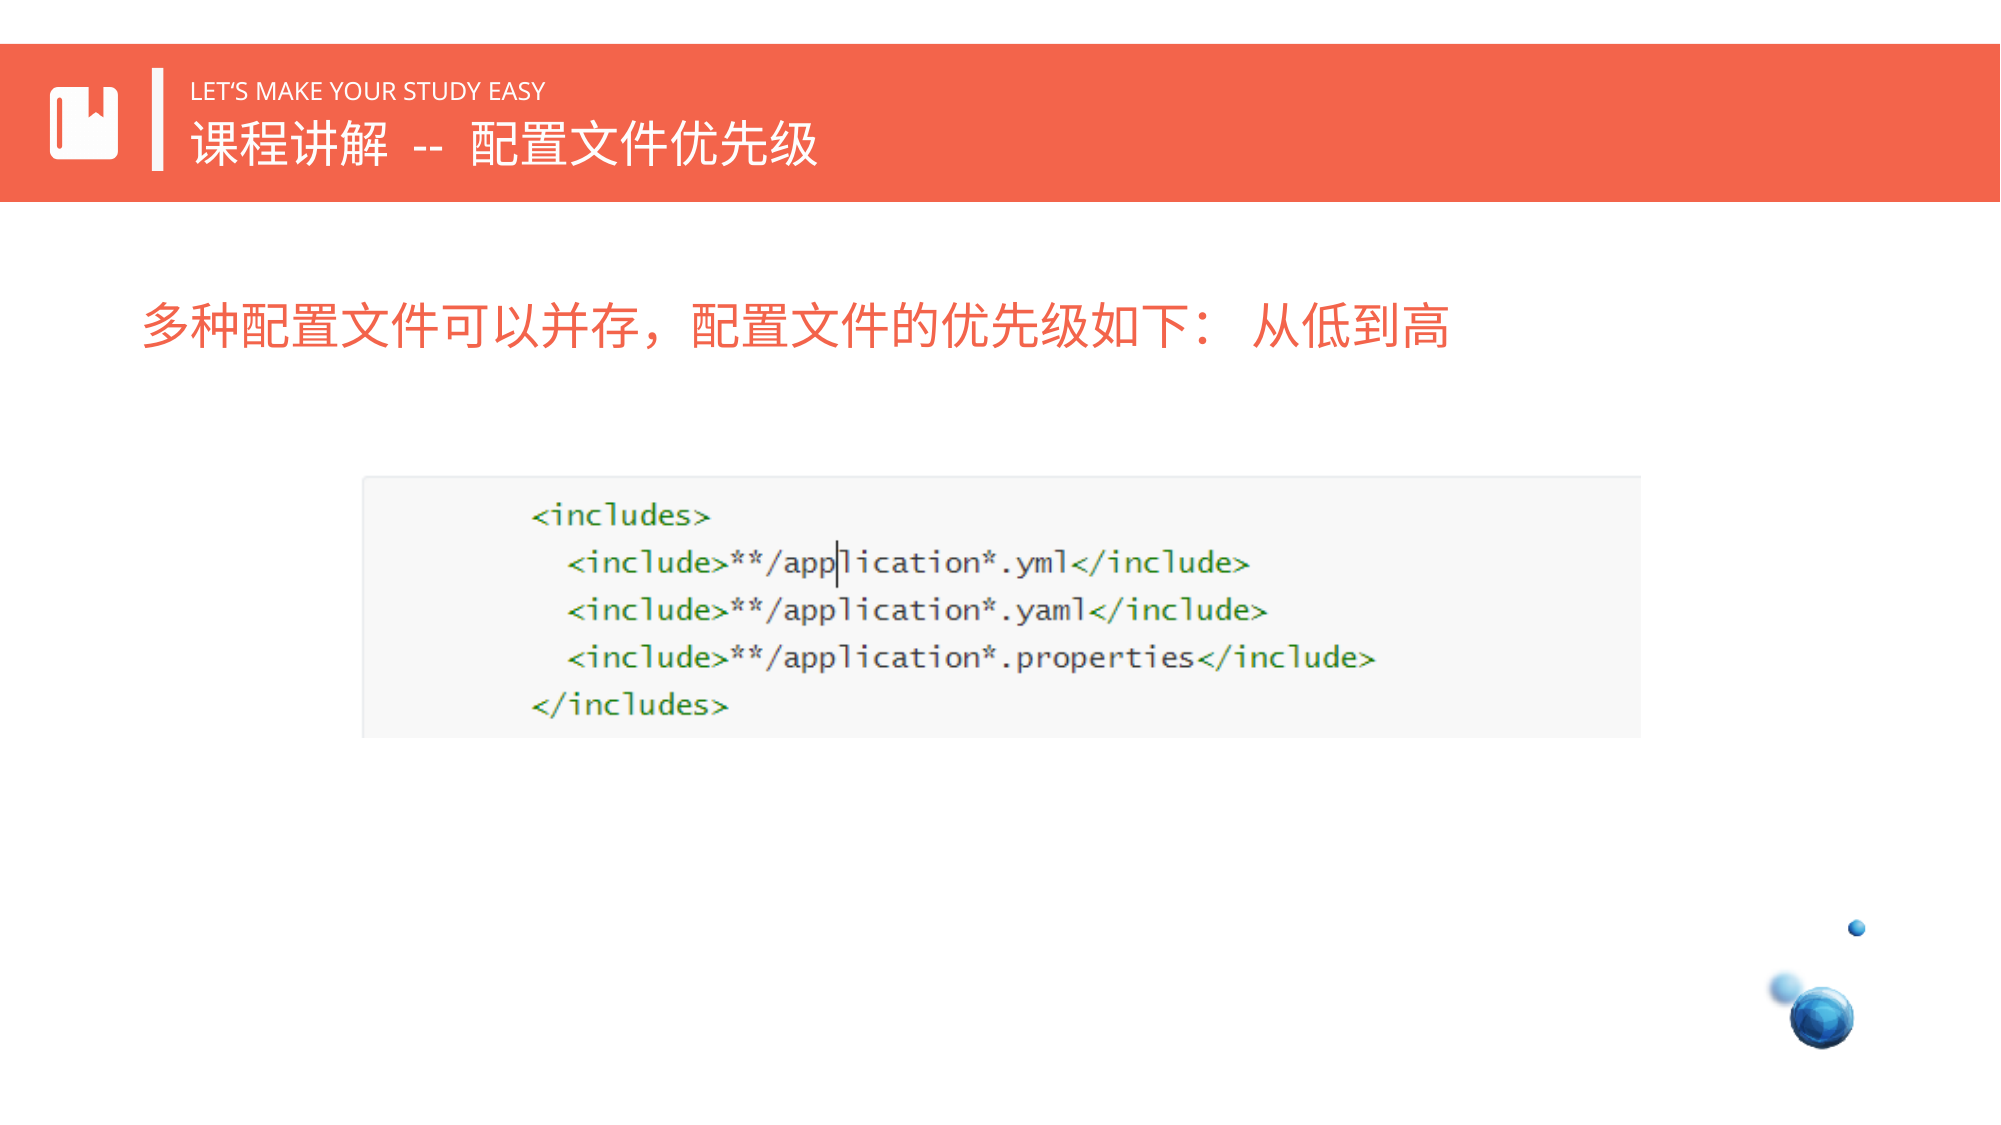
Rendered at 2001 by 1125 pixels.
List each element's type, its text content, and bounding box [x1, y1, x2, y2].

text_box [316, 43, 2000, 203]
text_box 课程讲解 -- 配置文件优先级 [316, 117, 1326, 180]
picture [0, 0, 316, 253]
picture [355, 465, 2000, 1125]
text_box LET‘S MAKE YOUR STUDY EASY [316, 67, 893, 113]
text_box 多种配置文件可以并存，配置文件的优先级如下： 从低到高 [125, 256, 1467, 362]
